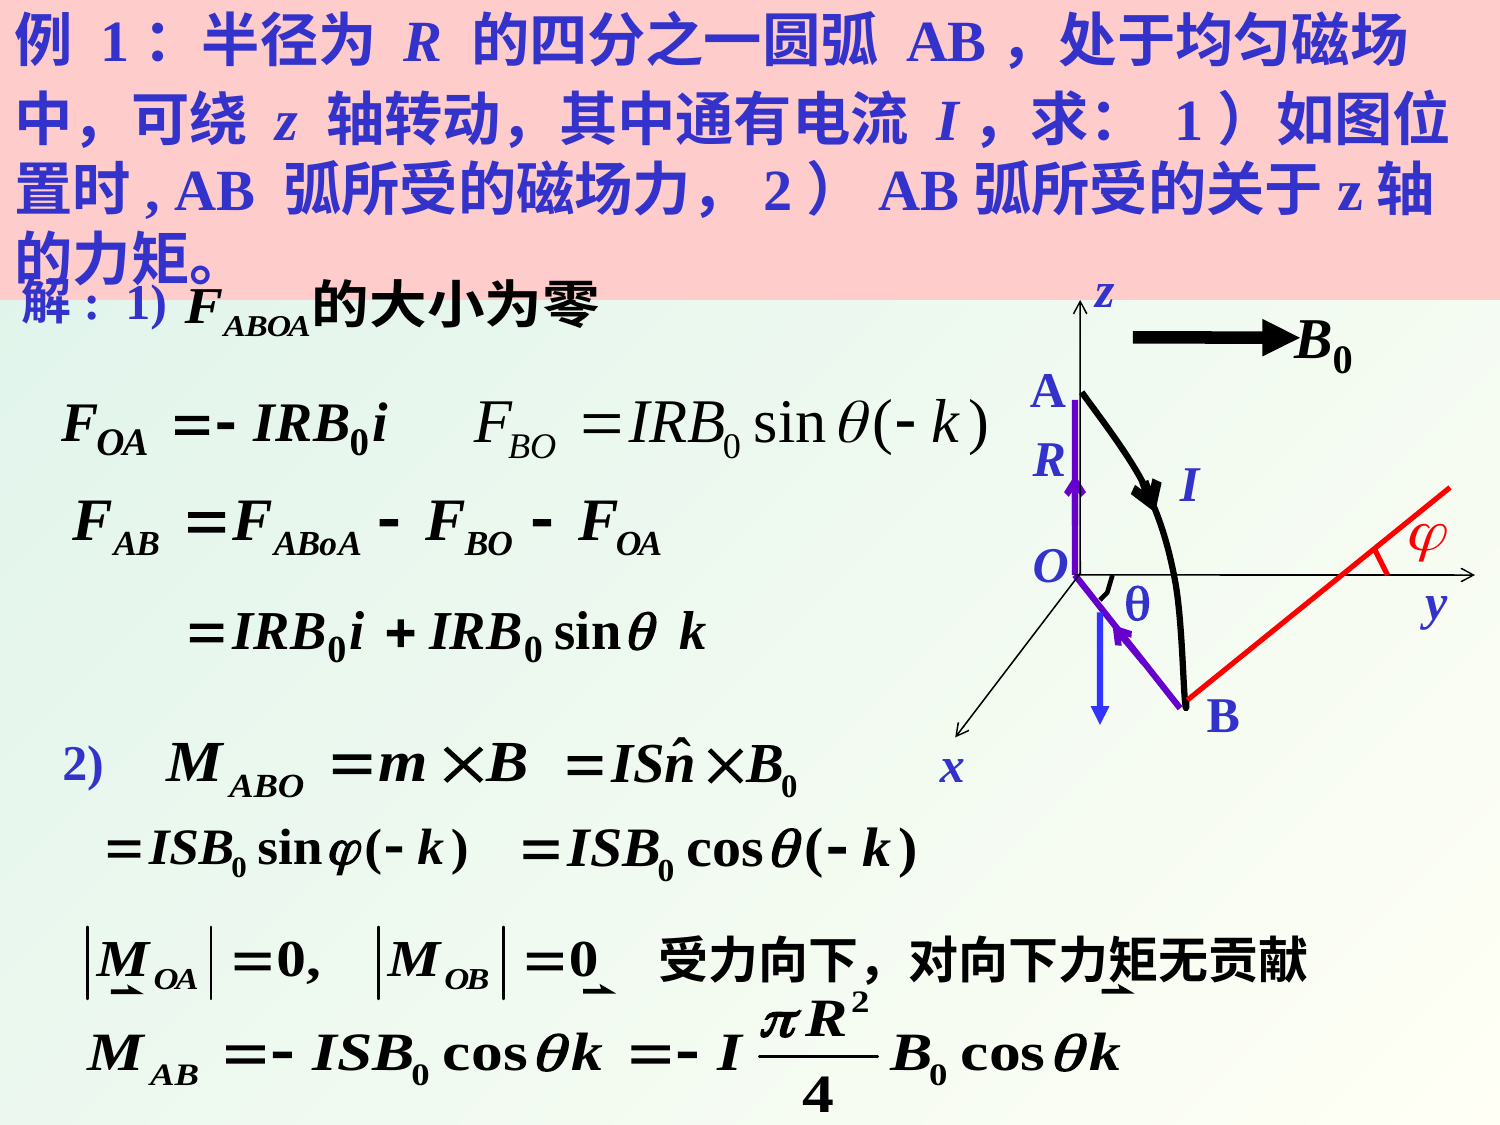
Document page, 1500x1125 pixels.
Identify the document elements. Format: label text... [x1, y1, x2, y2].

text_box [49, 374, 413, 470]
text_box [174, 583, 726, 688]
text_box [553, 720, 810, 804]
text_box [462, 374, 919, 474]
text_box 解: 1) [6, 262, 182, 338]
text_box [76, 915, 1341, 1012]
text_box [73, 1017, 1140, 1125]
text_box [508, 805, 930, 895]
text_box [62, 474, 676, 571]
text_box 2) [47, 722, 120, 798]
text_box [174, 267, 613, 350]
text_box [153, 718, 541, 811]
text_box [924, 249, 1476, 801]
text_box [94, 808, 478, 890]
